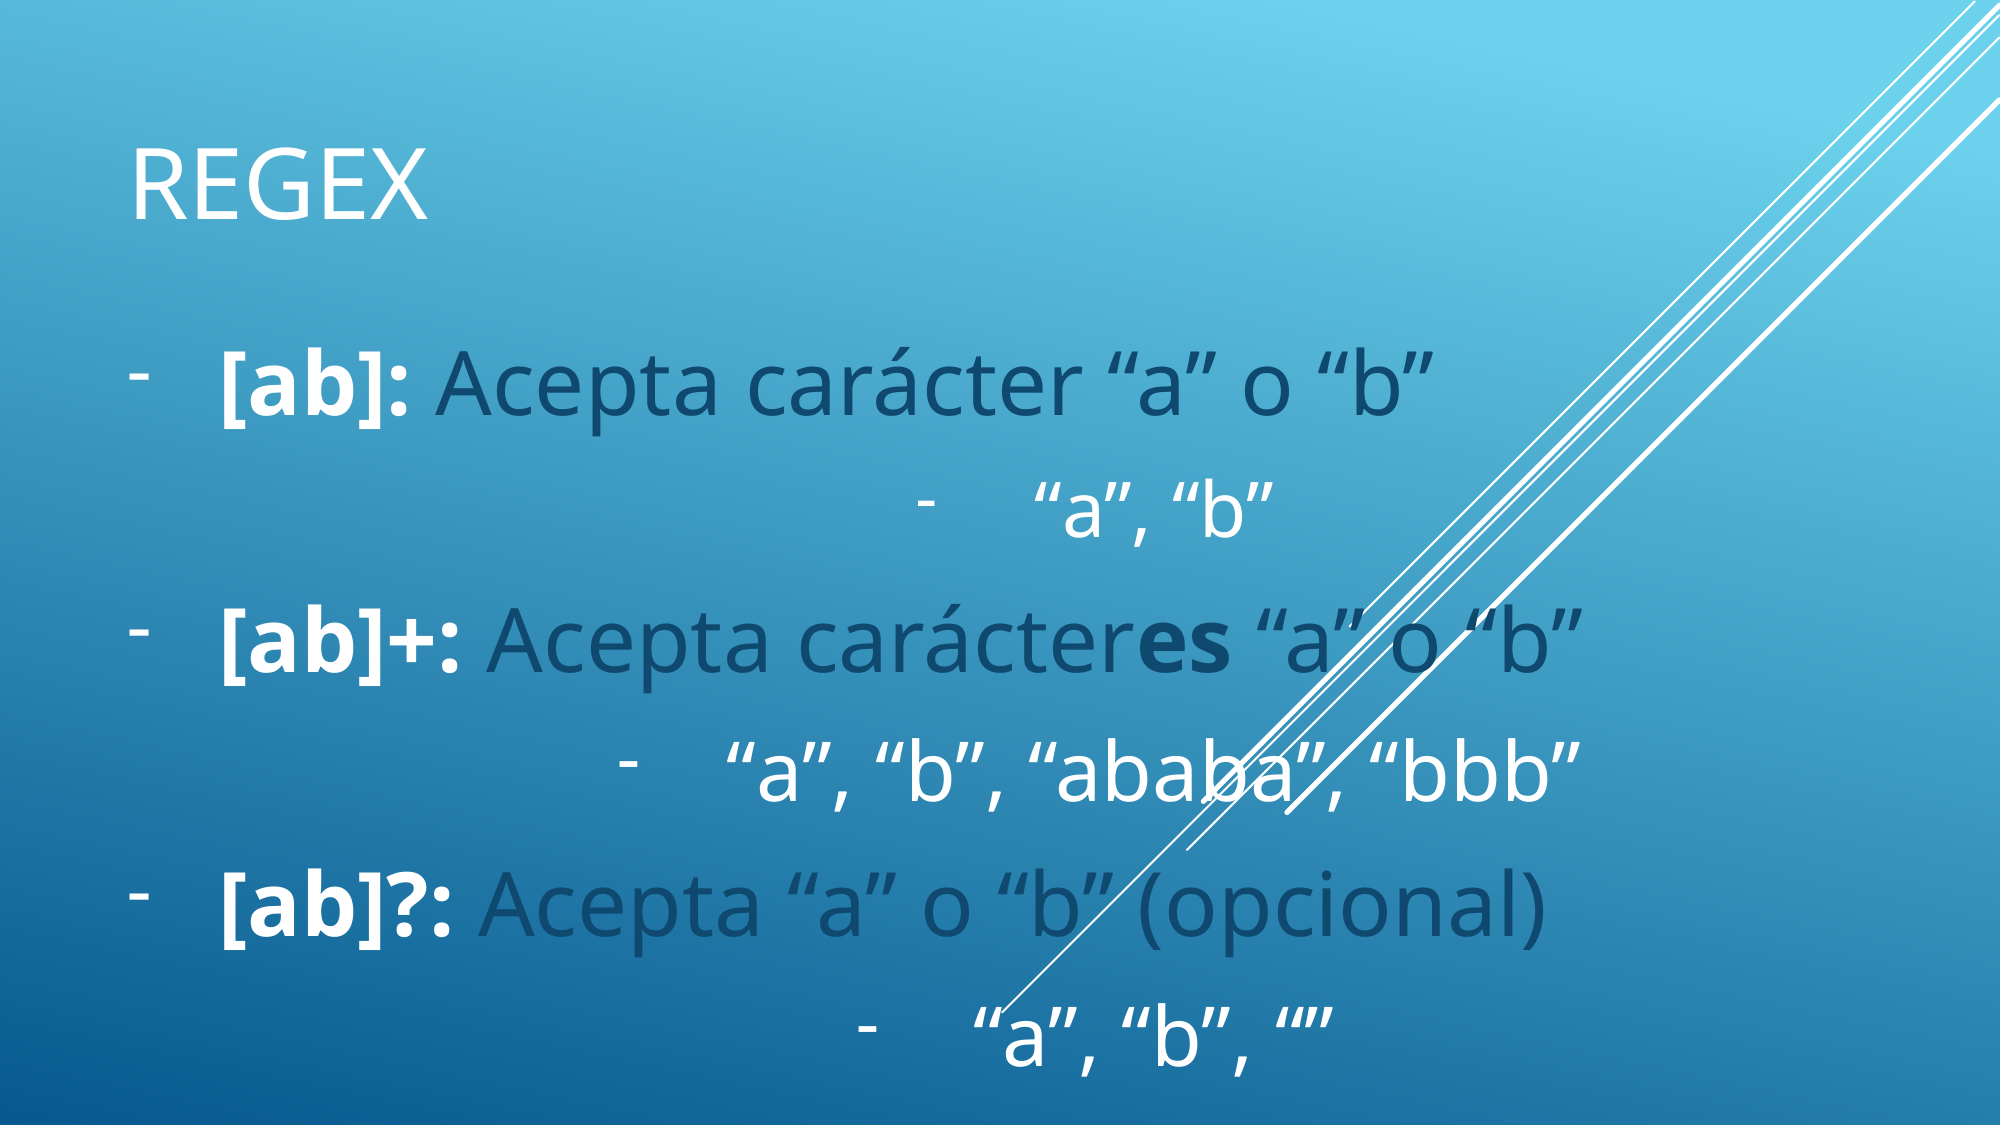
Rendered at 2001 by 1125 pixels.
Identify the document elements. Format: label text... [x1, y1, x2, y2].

subtitle [ab]: Acepta carácter “a” o “b” “a”, “b” [ab]+: Acepta carácteres “a” o “b” “a”, “b”, “ababa”, “bbb” [ab]?: Acepta “a” o “b” (opcional) “a”, “b”, “” [112, 319, 2000, 1091]
title regex [112, 112, 1425, 247]
